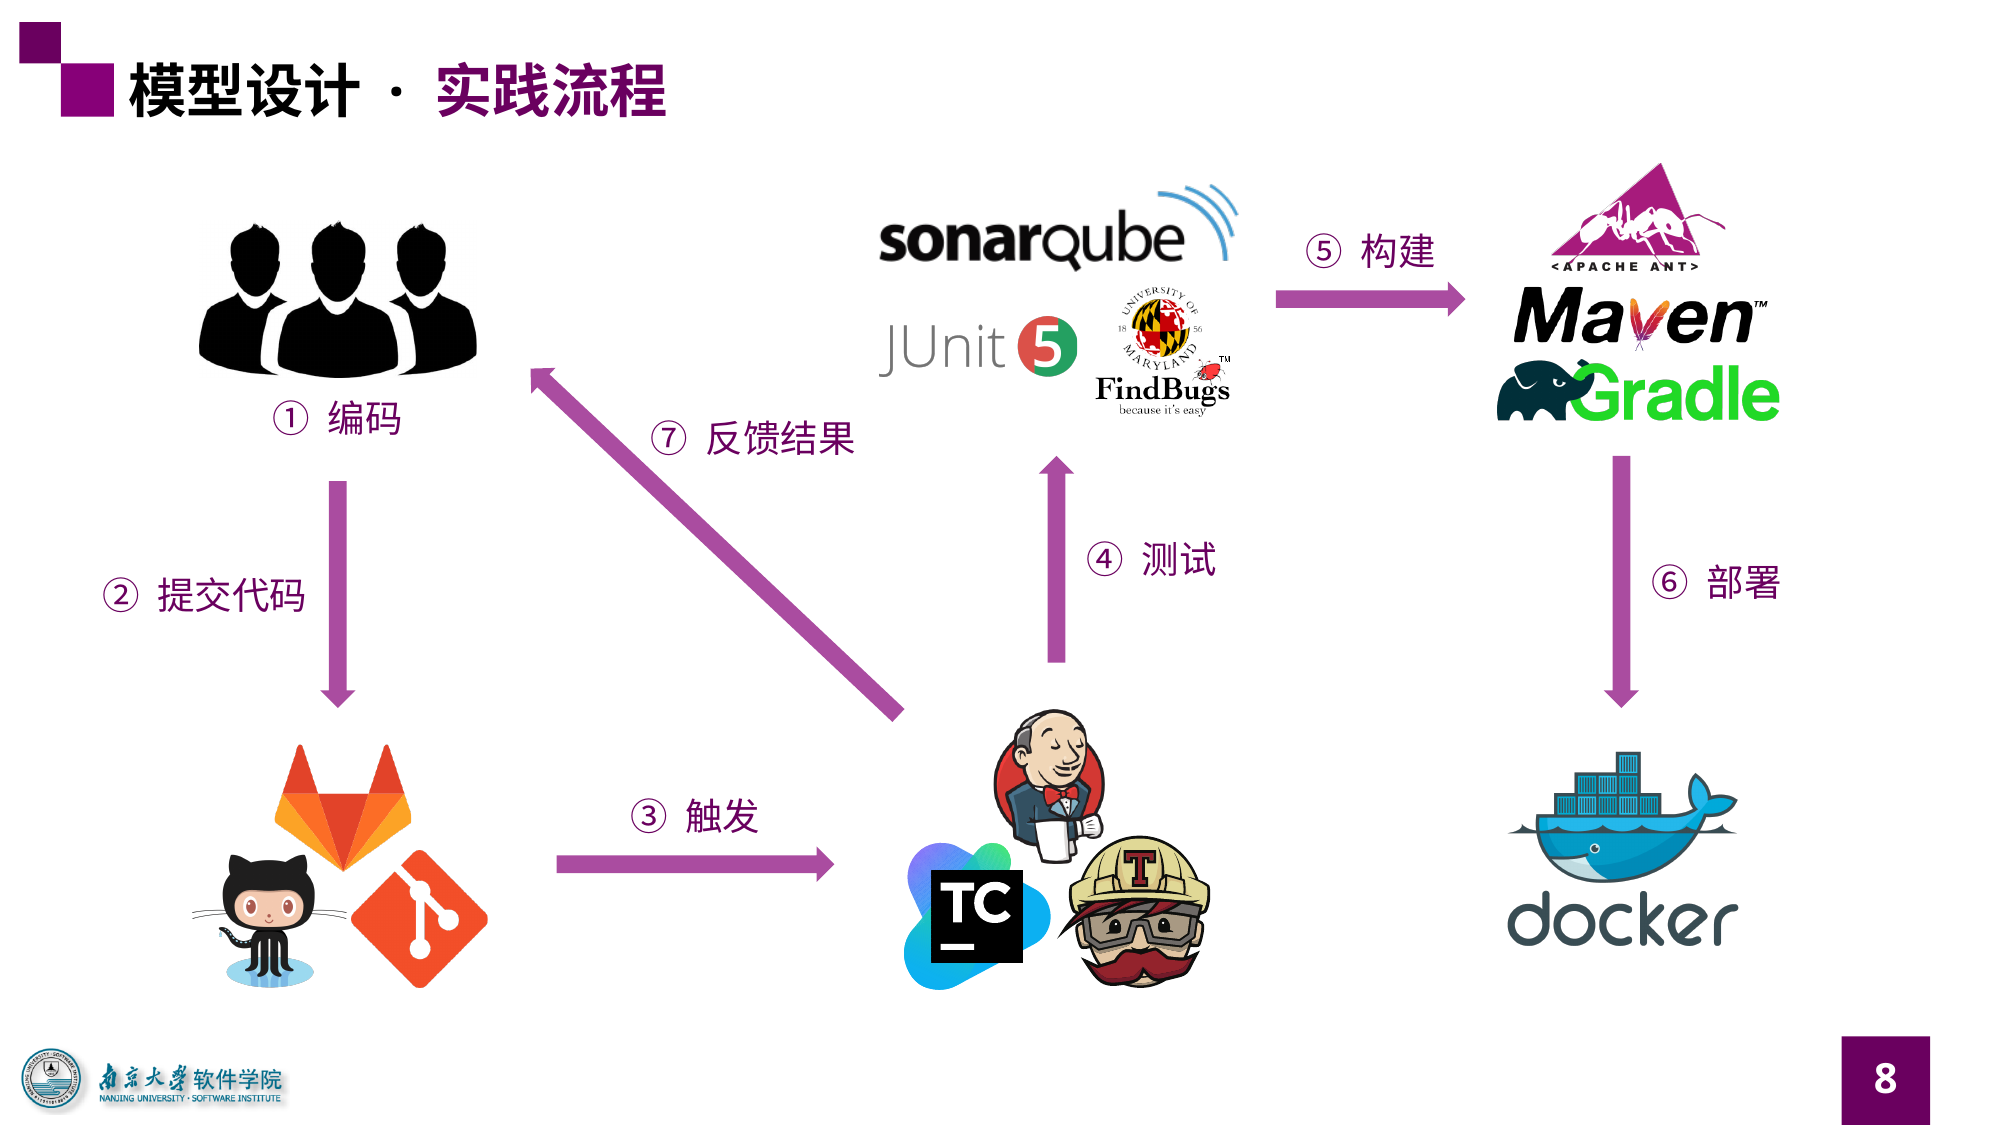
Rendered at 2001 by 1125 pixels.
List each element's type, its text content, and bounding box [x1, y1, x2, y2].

text_box ⑦ 反馈结果 [635, 408, 871, 468]
text_box ② 提交代码 [87, 564, 322, 625]
text_box [529, 366, 905, 724]
text_box [1274, 281, 1467, 320]
picture [1463, 708, 1780, 990]
text_box ④ 测试 [1072, 528, 1232, 589]
text_box ⑥ 部署 [1637, 551, 1797, 612]
picture [19, 1046, 290, 1115]
text_box 模型设计 · 实践流程 [113, 47, 1000, 132]
picture [197, 218, 477, 378]
picture [185, 738, 489, 990]
picture [1495, 161, 1780, 421]
picture [902, 708, 1211, 990]
text_box ⑤ 构建 [1291, 220, 1451, 281]
picture [868, 161, 1246, 421]
text_box ① 编码 [257, 387, 418, 447]
text_box [555, 844, 836, 885]
text_box [1601, 454, 1642, 708]
text_box ③ 触发 [615, 785, 776, 846]
text_box [317, 480, 359, 710]
text_box [1036, 454, 1077, 664]
slide_number 8 [1771, 1050, 2000, 1111]
